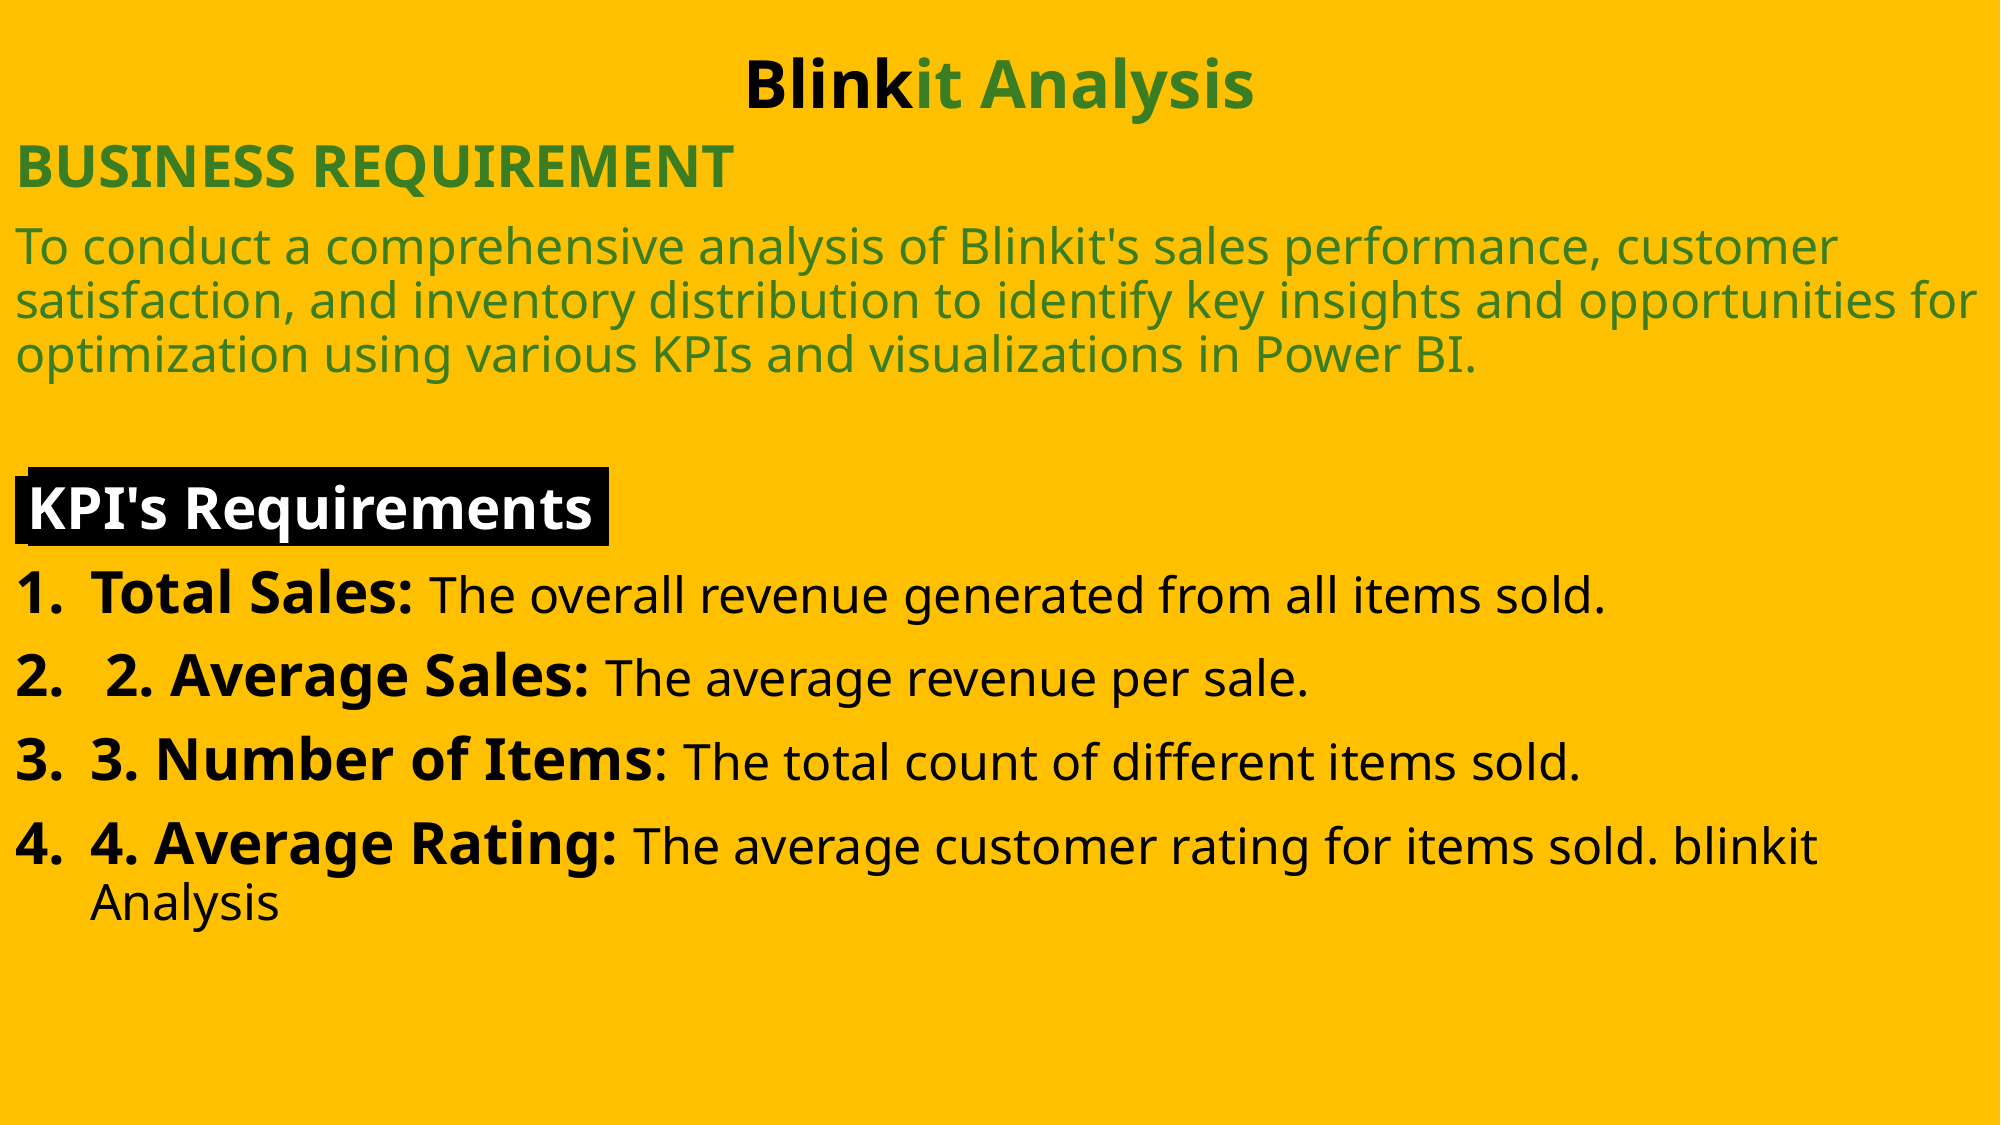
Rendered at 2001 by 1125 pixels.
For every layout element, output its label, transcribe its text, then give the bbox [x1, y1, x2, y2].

subtitle BUSINESS REQUIREMENT To conduct a comprehensive analysis of Blinkit's sales performance, customer satisfaction, and inventory distribution to identify key insights and opportunities for optimization using various KPIs and visualizations in Power BI. KPI's Requirements Total Sales: The overall revenue generated from all items sold. 2. Average Sales: The average revenue per sale. 3. Number of Items: The total count of different items sold. 4. Average Rating: The average customer rating for items sold. blinkit Analysis [0, 130, 2000, 1125]
title Blinkit Analysis [0, 0, 2000, 130]
